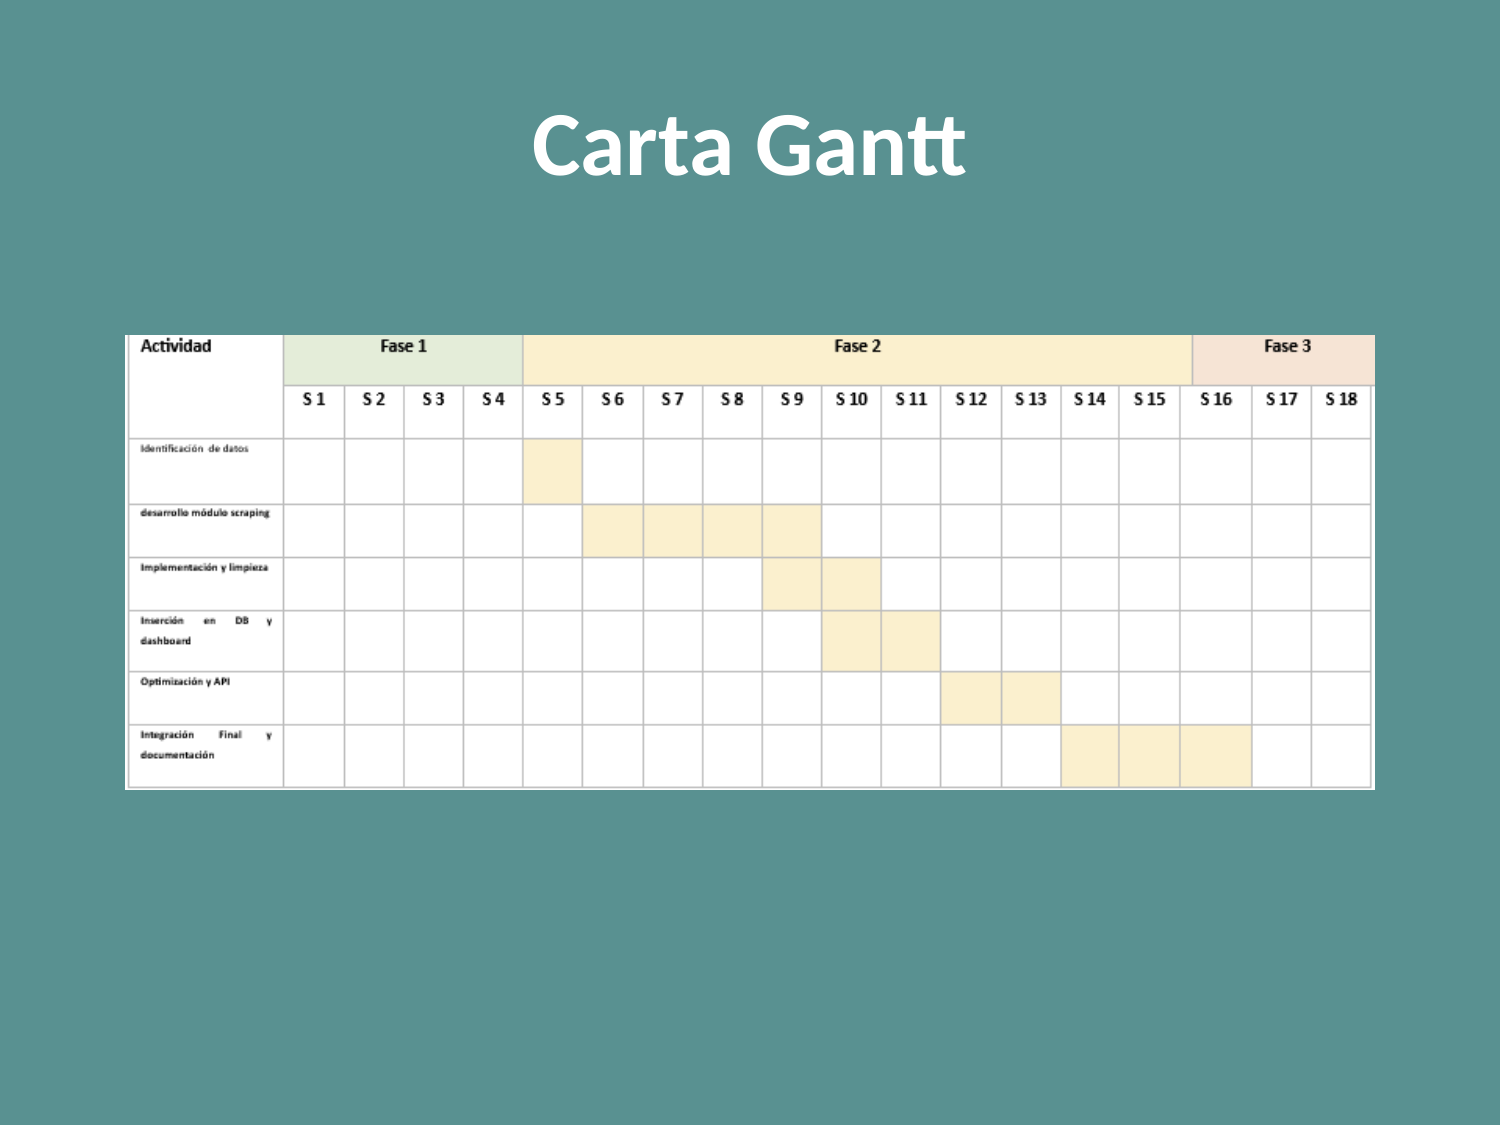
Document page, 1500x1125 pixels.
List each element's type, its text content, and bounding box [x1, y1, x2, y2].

title Carta Gantt [75, 45, 1425, 233]
picture [125, 334, 1375, 791]
